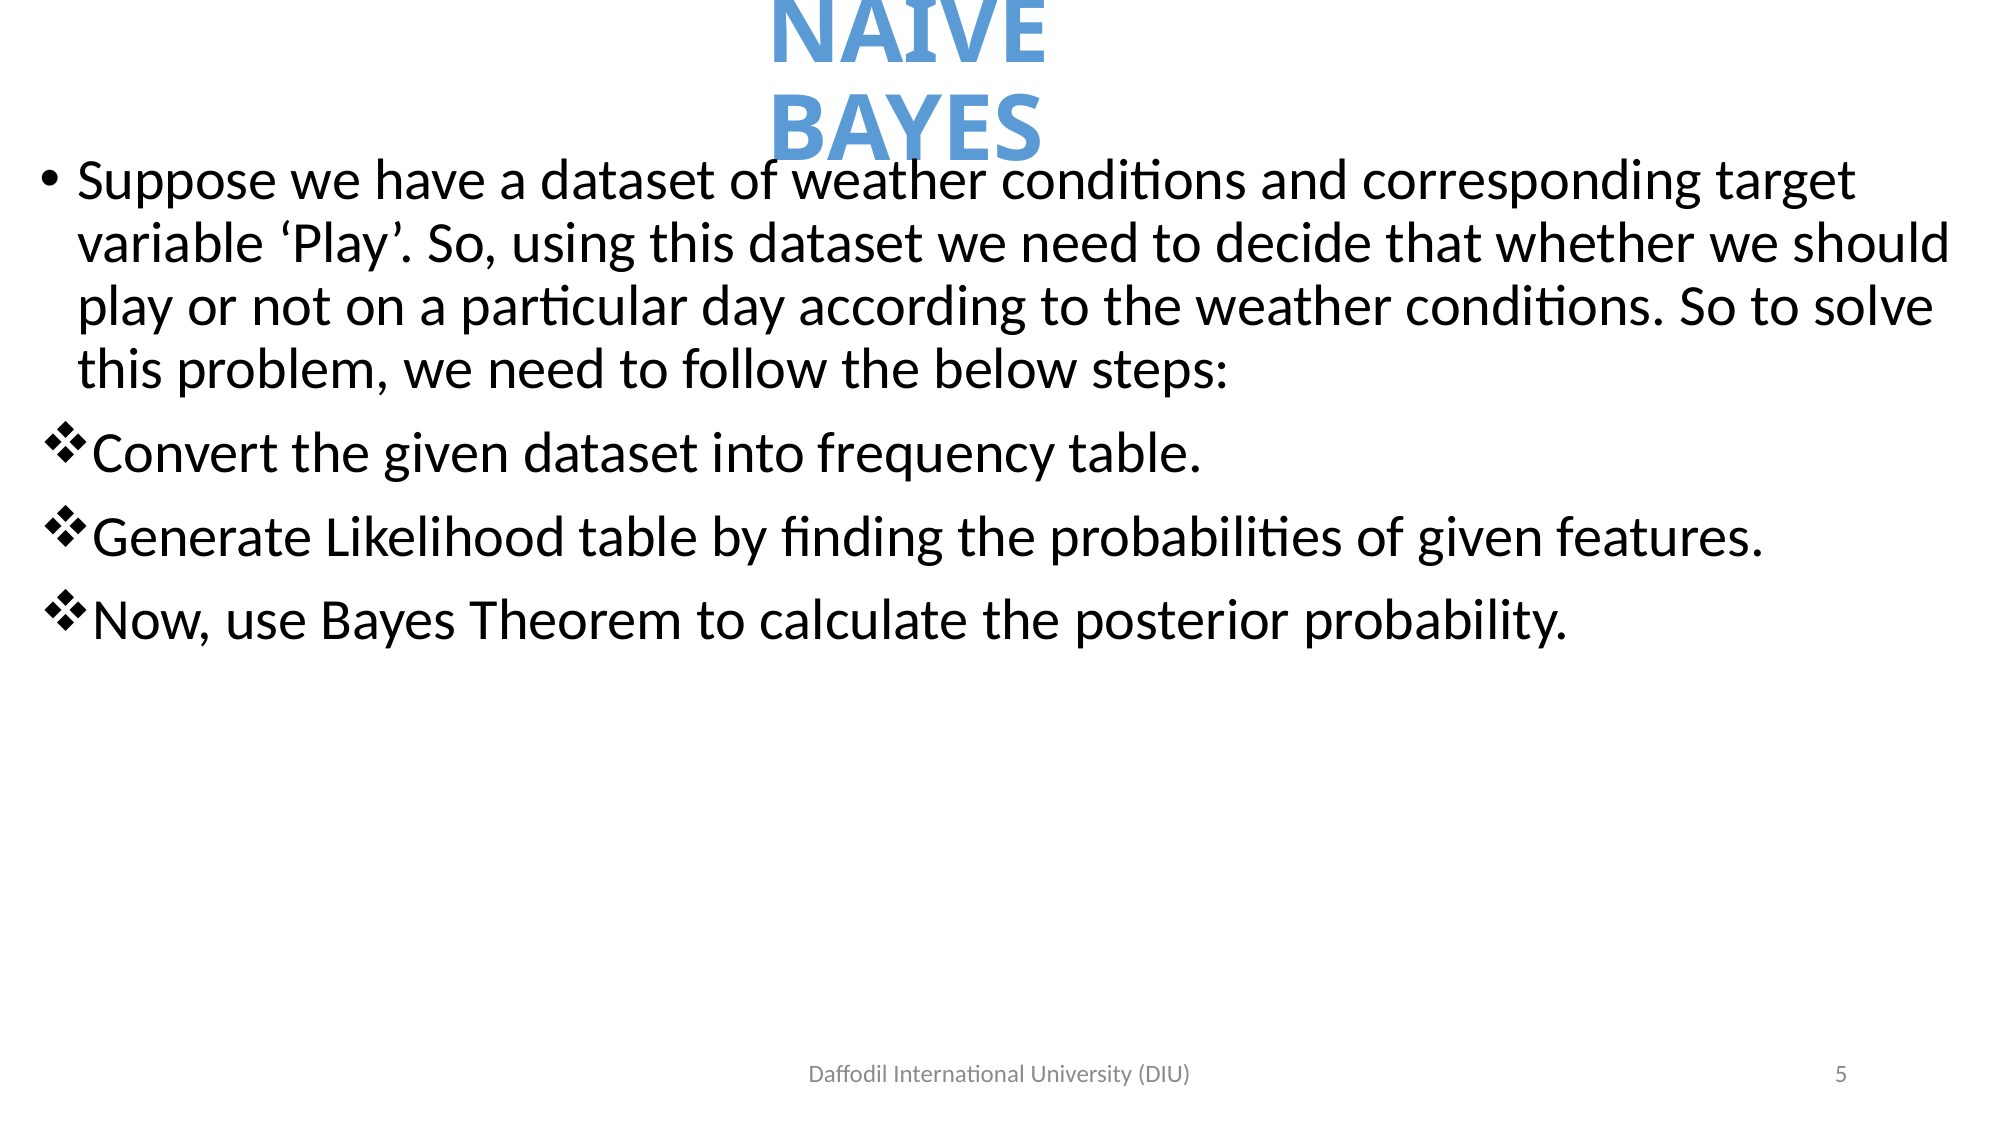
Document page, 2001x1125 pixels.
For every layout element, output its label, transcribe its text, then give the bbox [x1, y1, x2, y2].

title NAÏVE BAYES [751, 21, 1249, 141]
slide_number 5 [1412, 1042, 1863, 1103]
footer Daffodil International University (DIU) [662, 1042, 1338, 1103]
list Suppose we have a dataset of weather conditions and corresponding target variable ‘Play’. So, using this dataset we need to decide that whether we should play or not on a particular day according to the weather conditions. So to solve this problem, we need to follow the below steps: Convert the given dataset into frequency table. Generate Likelihood table by finding the probabilities of given features. Now, use Bayes Theorem to calculate the posterior probability. [24, 141, 1978, 1043]
